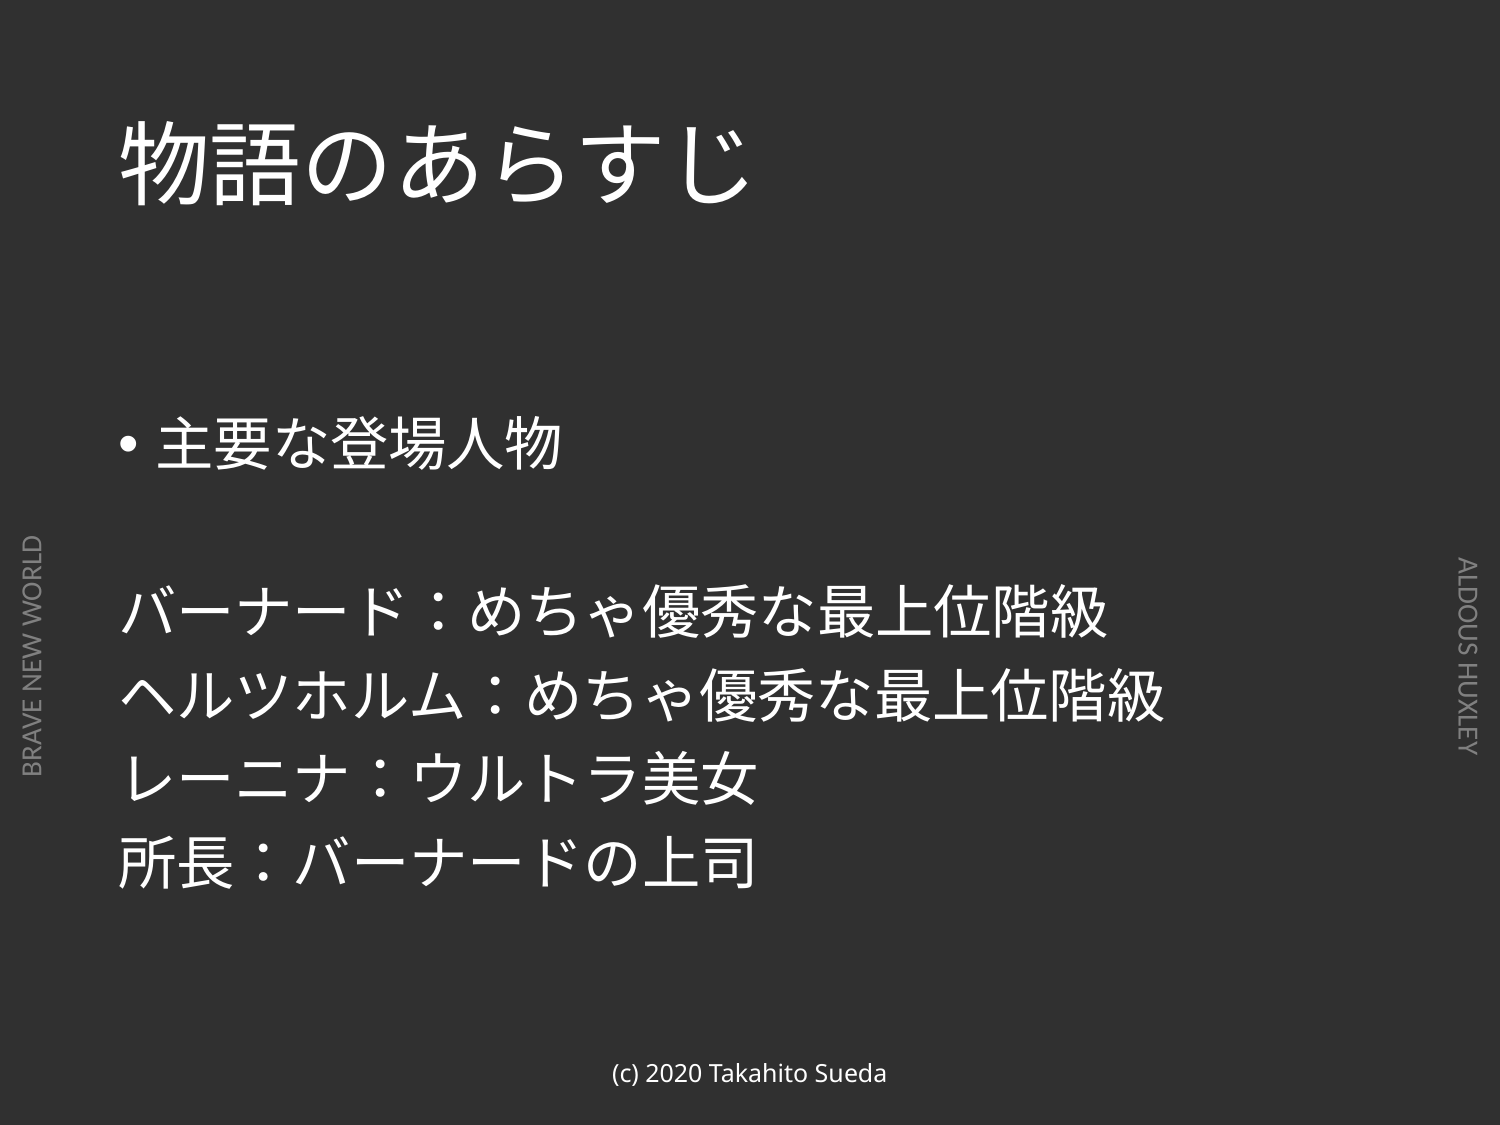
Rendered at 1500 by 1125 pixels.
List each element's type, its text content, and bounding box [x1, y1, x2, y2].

title 物語のあらすじ [103, 59, 1397, 278]
footer (c) 2020 Takahito Sueda [496, 1042, 1004, 1103]
list 主要な登場人物 バーナード：めちゃ優秀な最上位階級 ヘルツホルム：めちゃ優秀な最上位階級 レーニナ：ウルトラ美女 所長：バーナードの上司 [103, 299, 1397, 1014]
